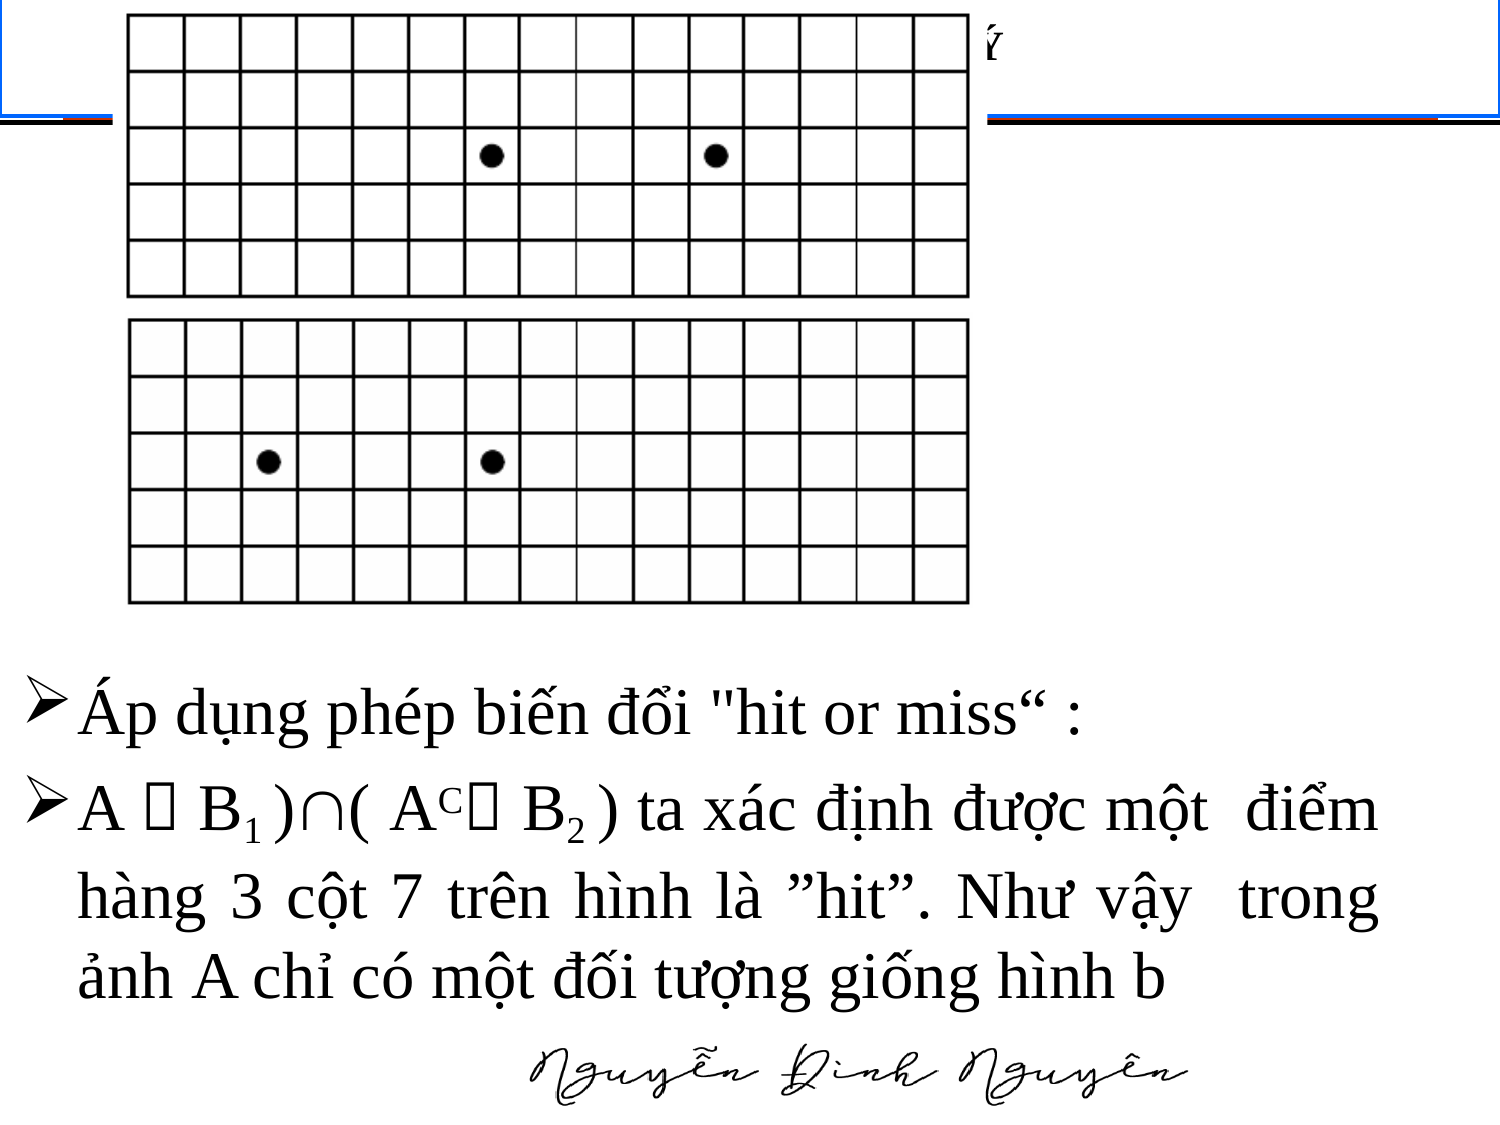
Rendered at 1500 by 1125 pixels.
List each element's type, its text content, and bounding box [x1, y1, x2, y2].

text_box Áp dụng phép biến đổi "hit or miss“ : A  B1 )( AC B2 ) ta xác định được một điểm hàng 3 cột 7 trên hình là ”hit”. Như vậy trong ảnh A chỉ có một đối tượng giống hình b [14, 650, 1386, 1012]
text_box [112, 0, 988, 608]
title BÀI GIẢNG MÔN: XỬ LÝ ẢNH [991, 16, 1107, 207]
picture [312, 1030, 1413, 1119]
